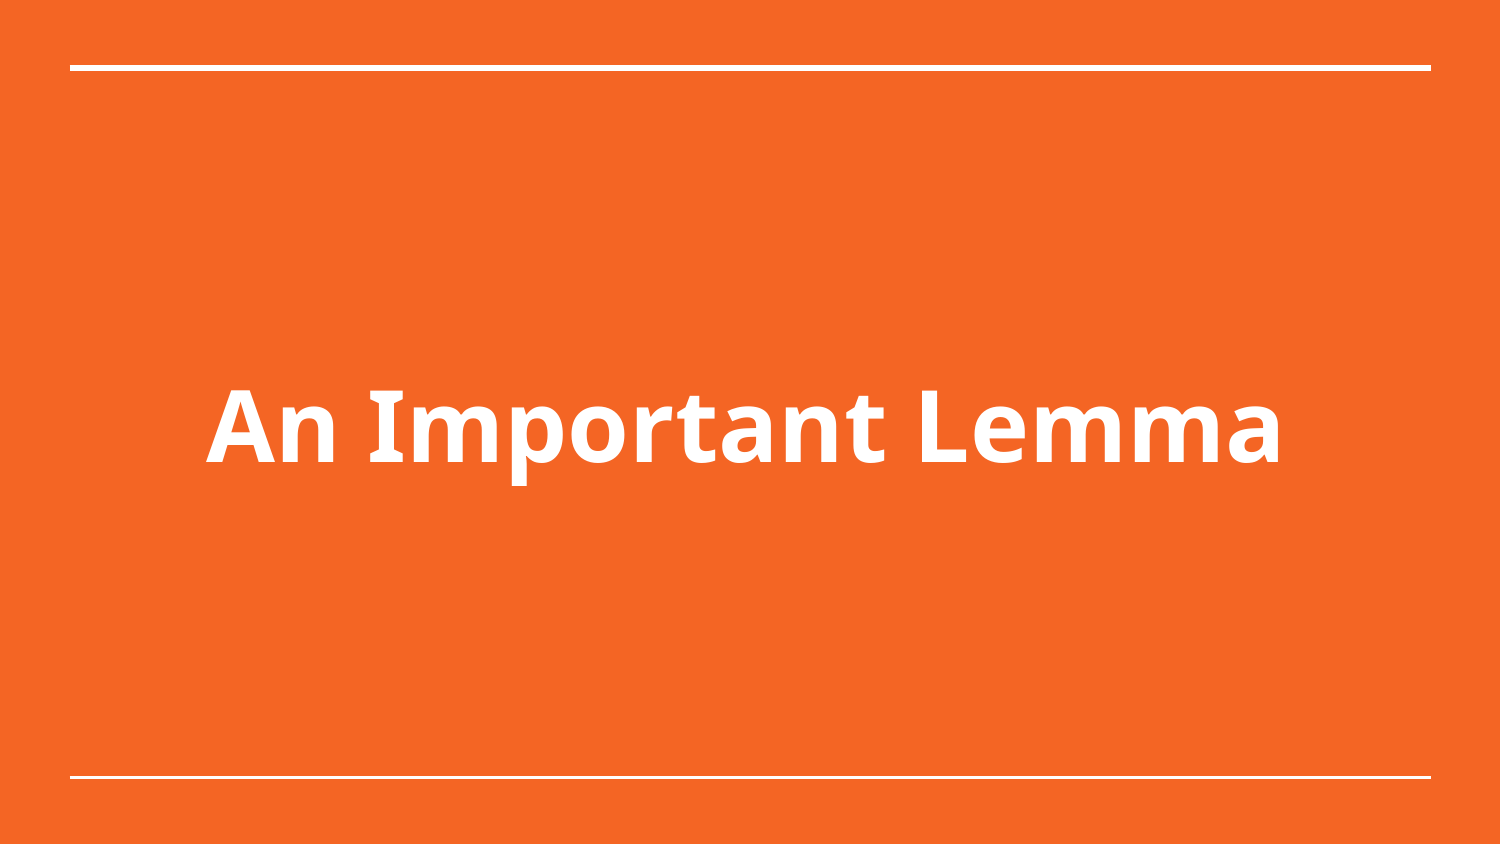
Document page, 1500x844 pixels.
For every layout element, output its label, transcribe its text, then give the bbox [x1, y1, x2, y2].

title An Important Lemma [66, 296, 1428, 550]
